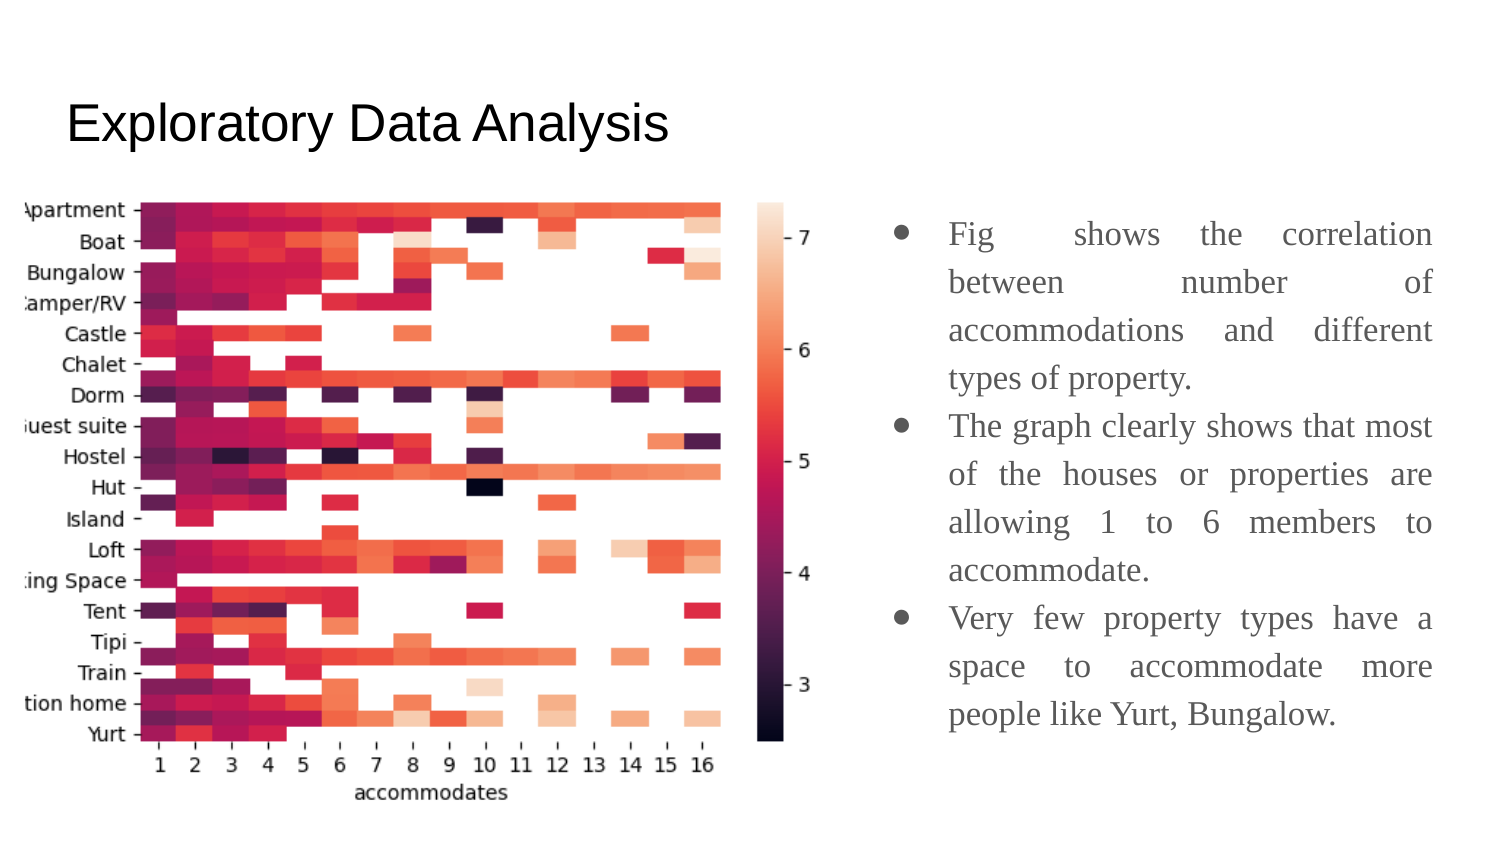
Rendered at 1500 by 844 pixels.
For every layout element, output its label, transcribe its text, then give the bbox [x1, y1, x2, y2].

picture [24, 191, 823, 819]
list Fig shows the correlation between number of accommodations and different types of property. The graph clearly shows that most of the houses or properties are allowing 1 to 6 members to accommodate. Very few property types have a space to accommodate more people like Yurt, Bungalow. [863, 189, 1449, 750]
title Exploratory Data Analysis [51, 72, 1449, 167]
